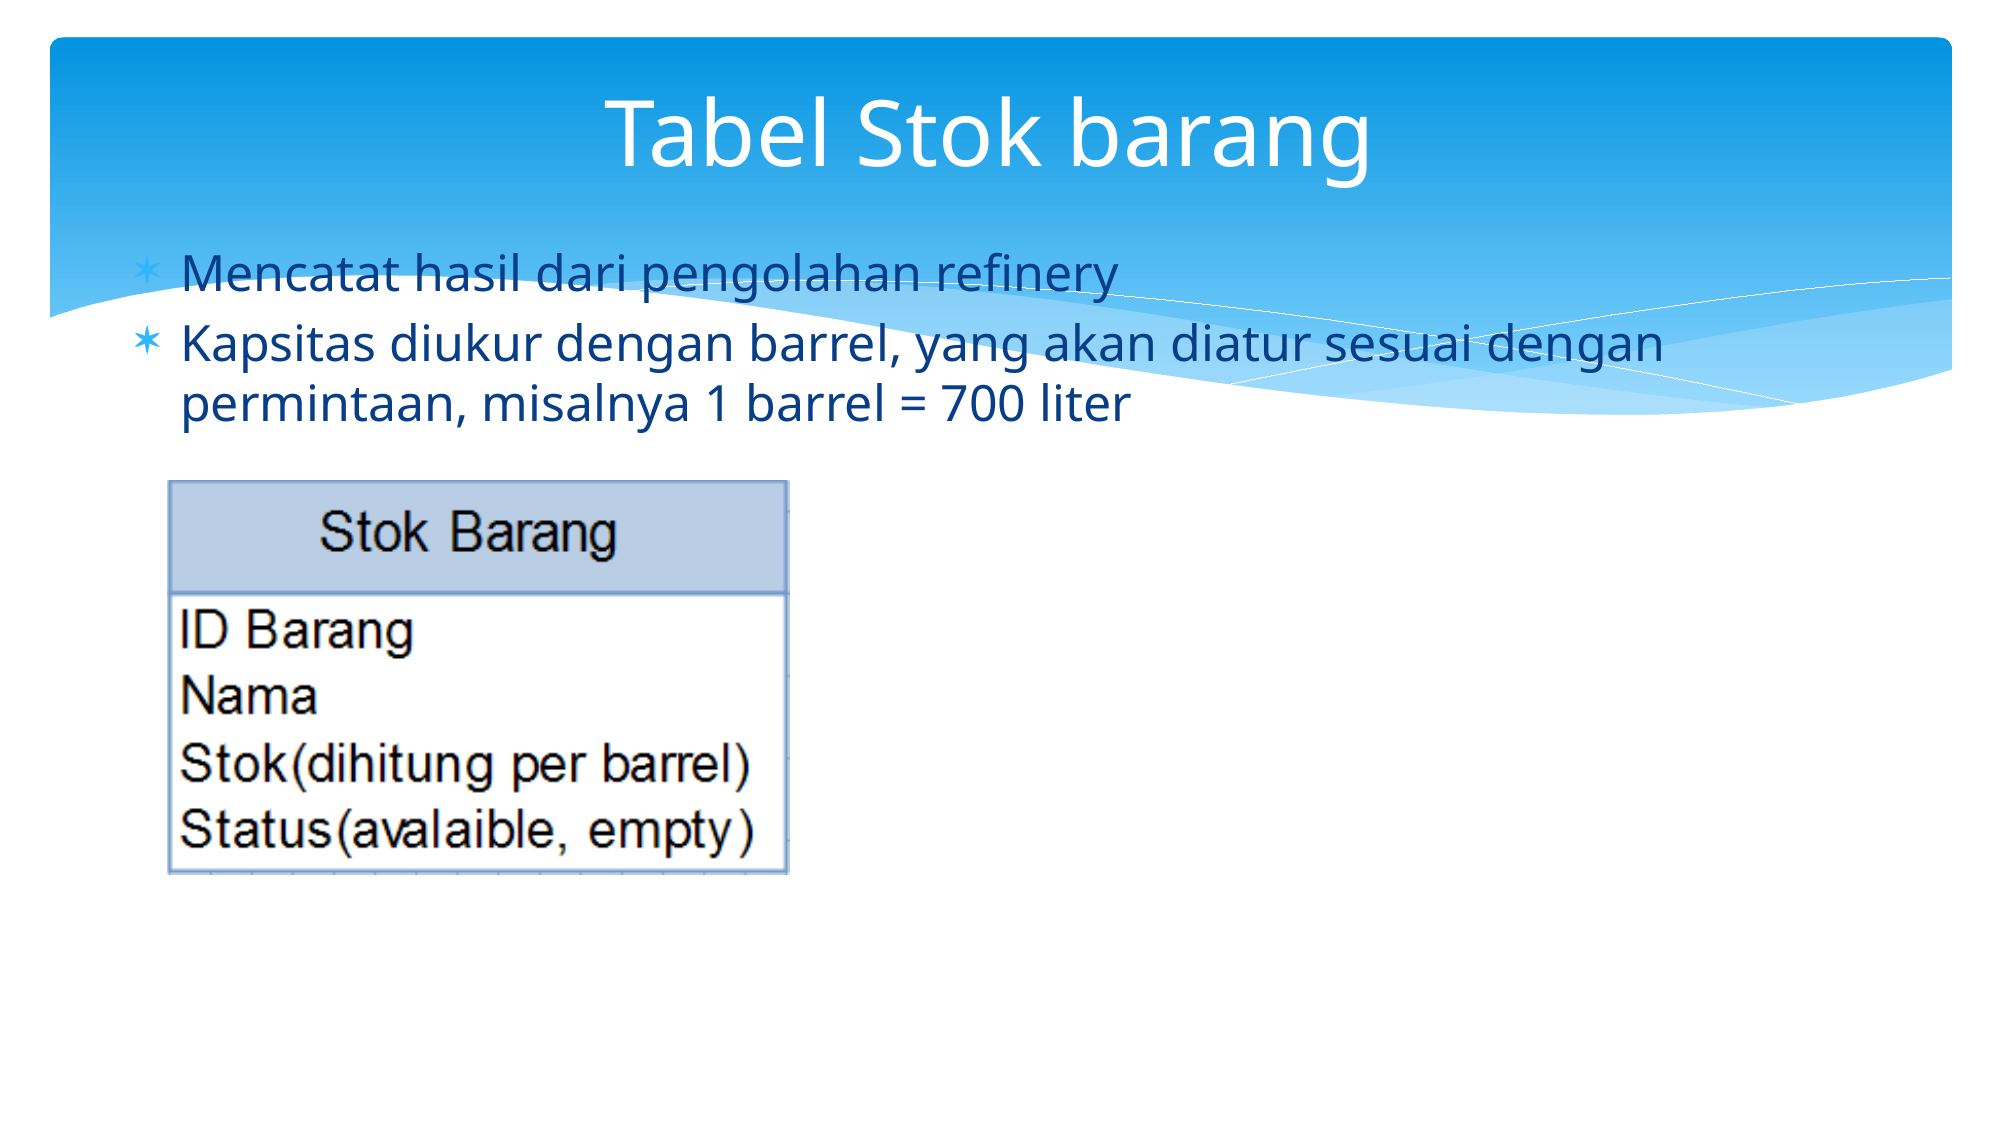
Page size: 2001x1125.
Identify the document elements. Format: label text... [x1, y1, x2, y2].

picture [166, 480, 790, 876]
title Tabel Stok barang [127, 21, 1853, 239]
list Mencatat hasil dari pengolahan refinery Kapsitas diukur dengan barrel, yang akan diatur sesuai dengan permintaan, misalnya 1 barrel = 700 liter [120, 234, 1846, 948]
